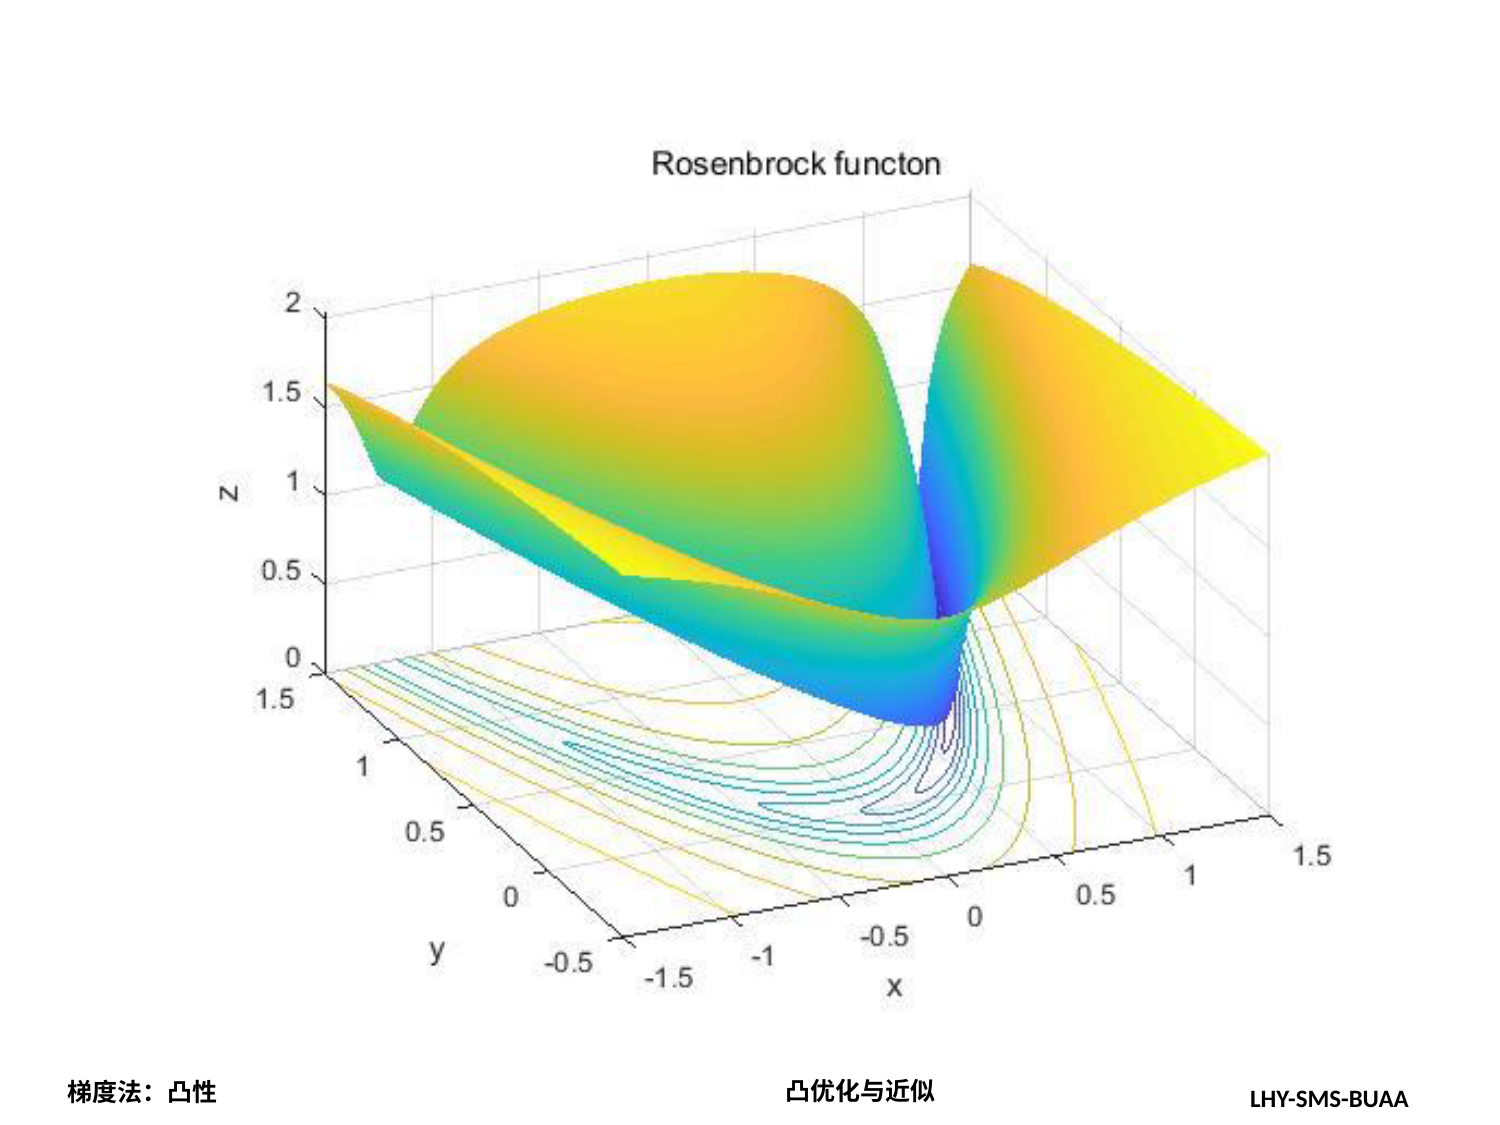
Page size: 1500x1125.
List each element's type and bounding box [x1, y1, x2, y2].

picture [166, 123, 1386, 1038]
